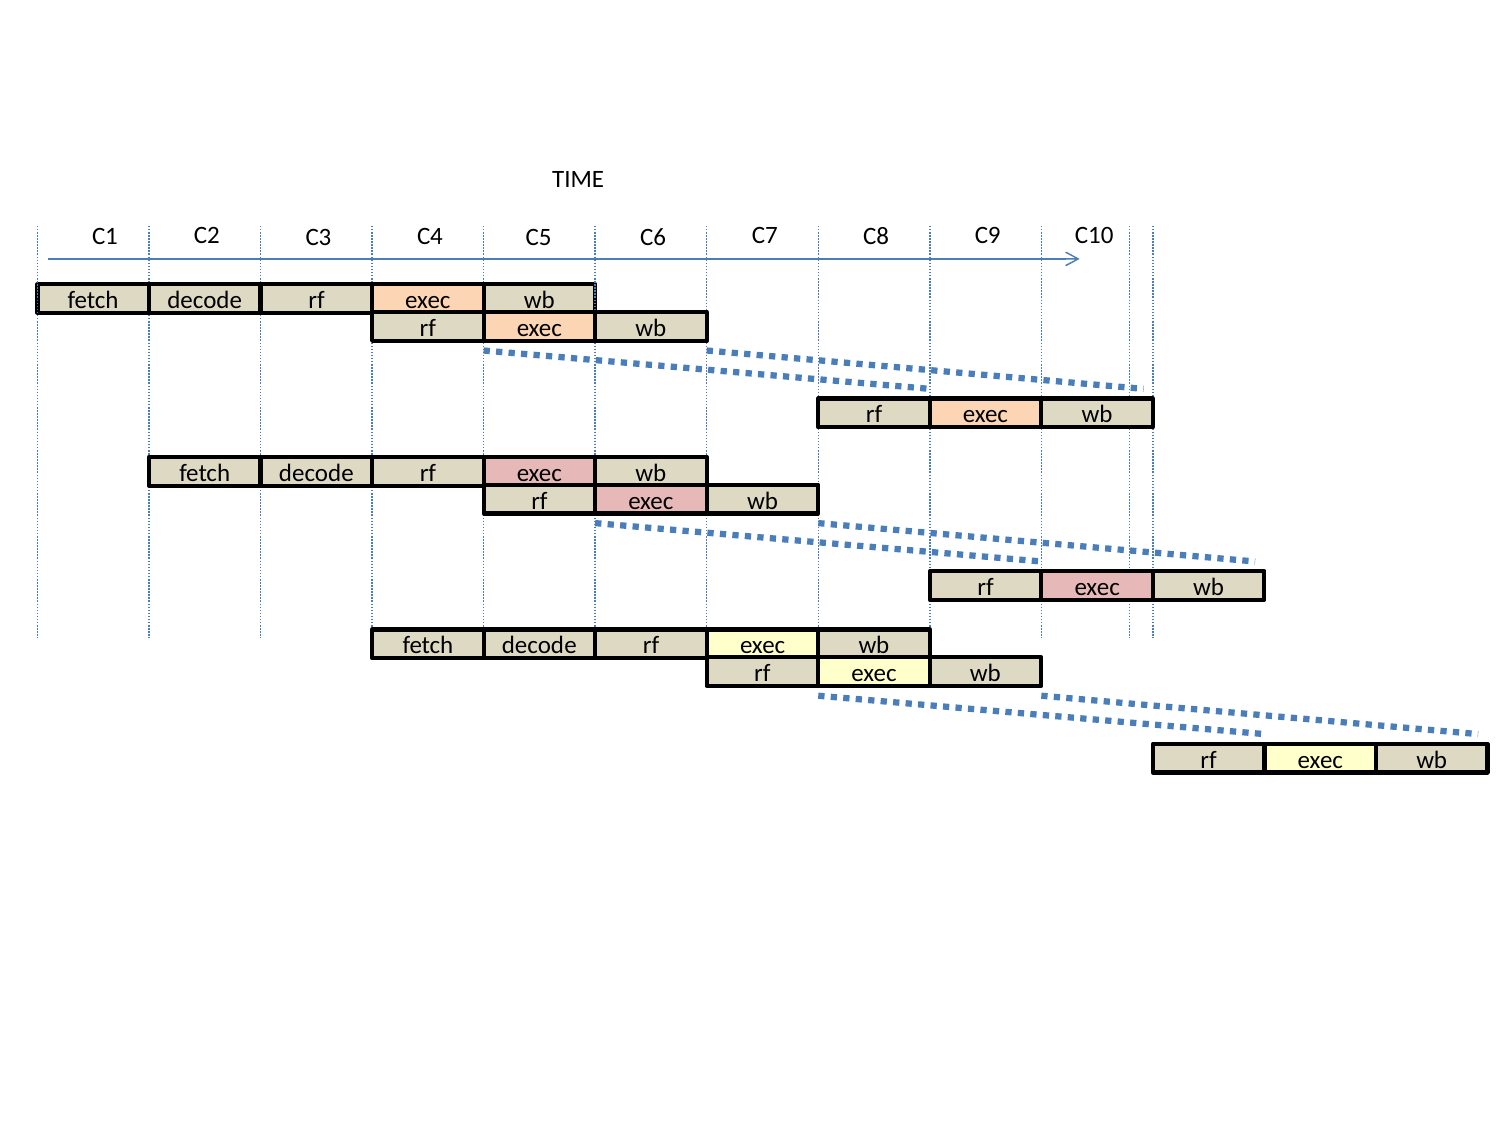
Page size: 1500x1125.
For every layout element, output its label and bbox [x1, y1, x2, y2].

text_box [37, 154, 1488, 773]
